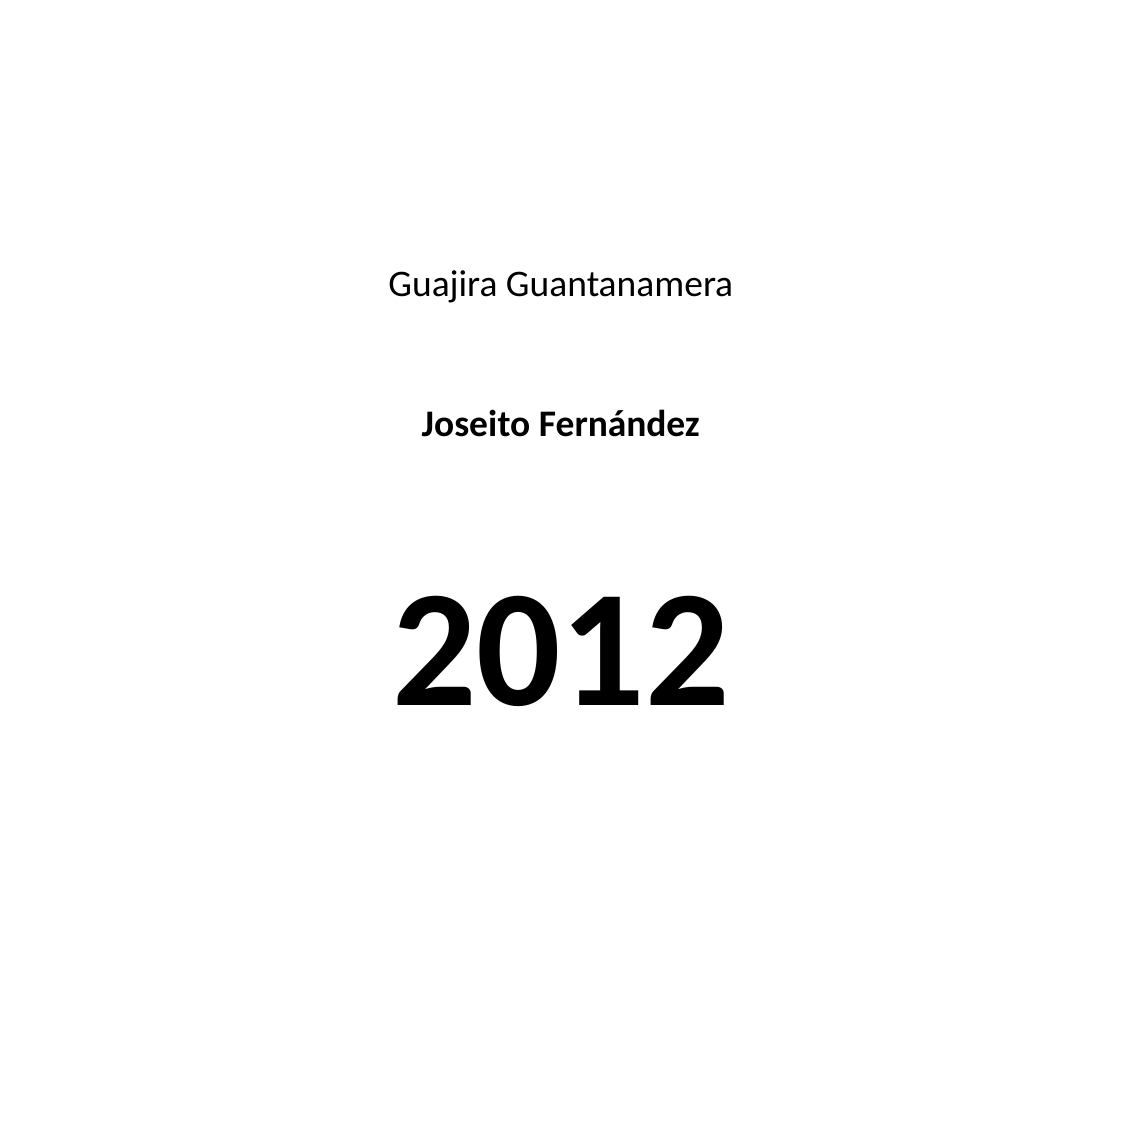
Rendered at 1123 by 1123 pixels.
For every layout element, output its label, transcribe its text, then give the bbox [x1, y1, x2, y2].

text_box Guajira Guantanamera Joseito Fernández 2012 [58, 206, 1063, 747]
